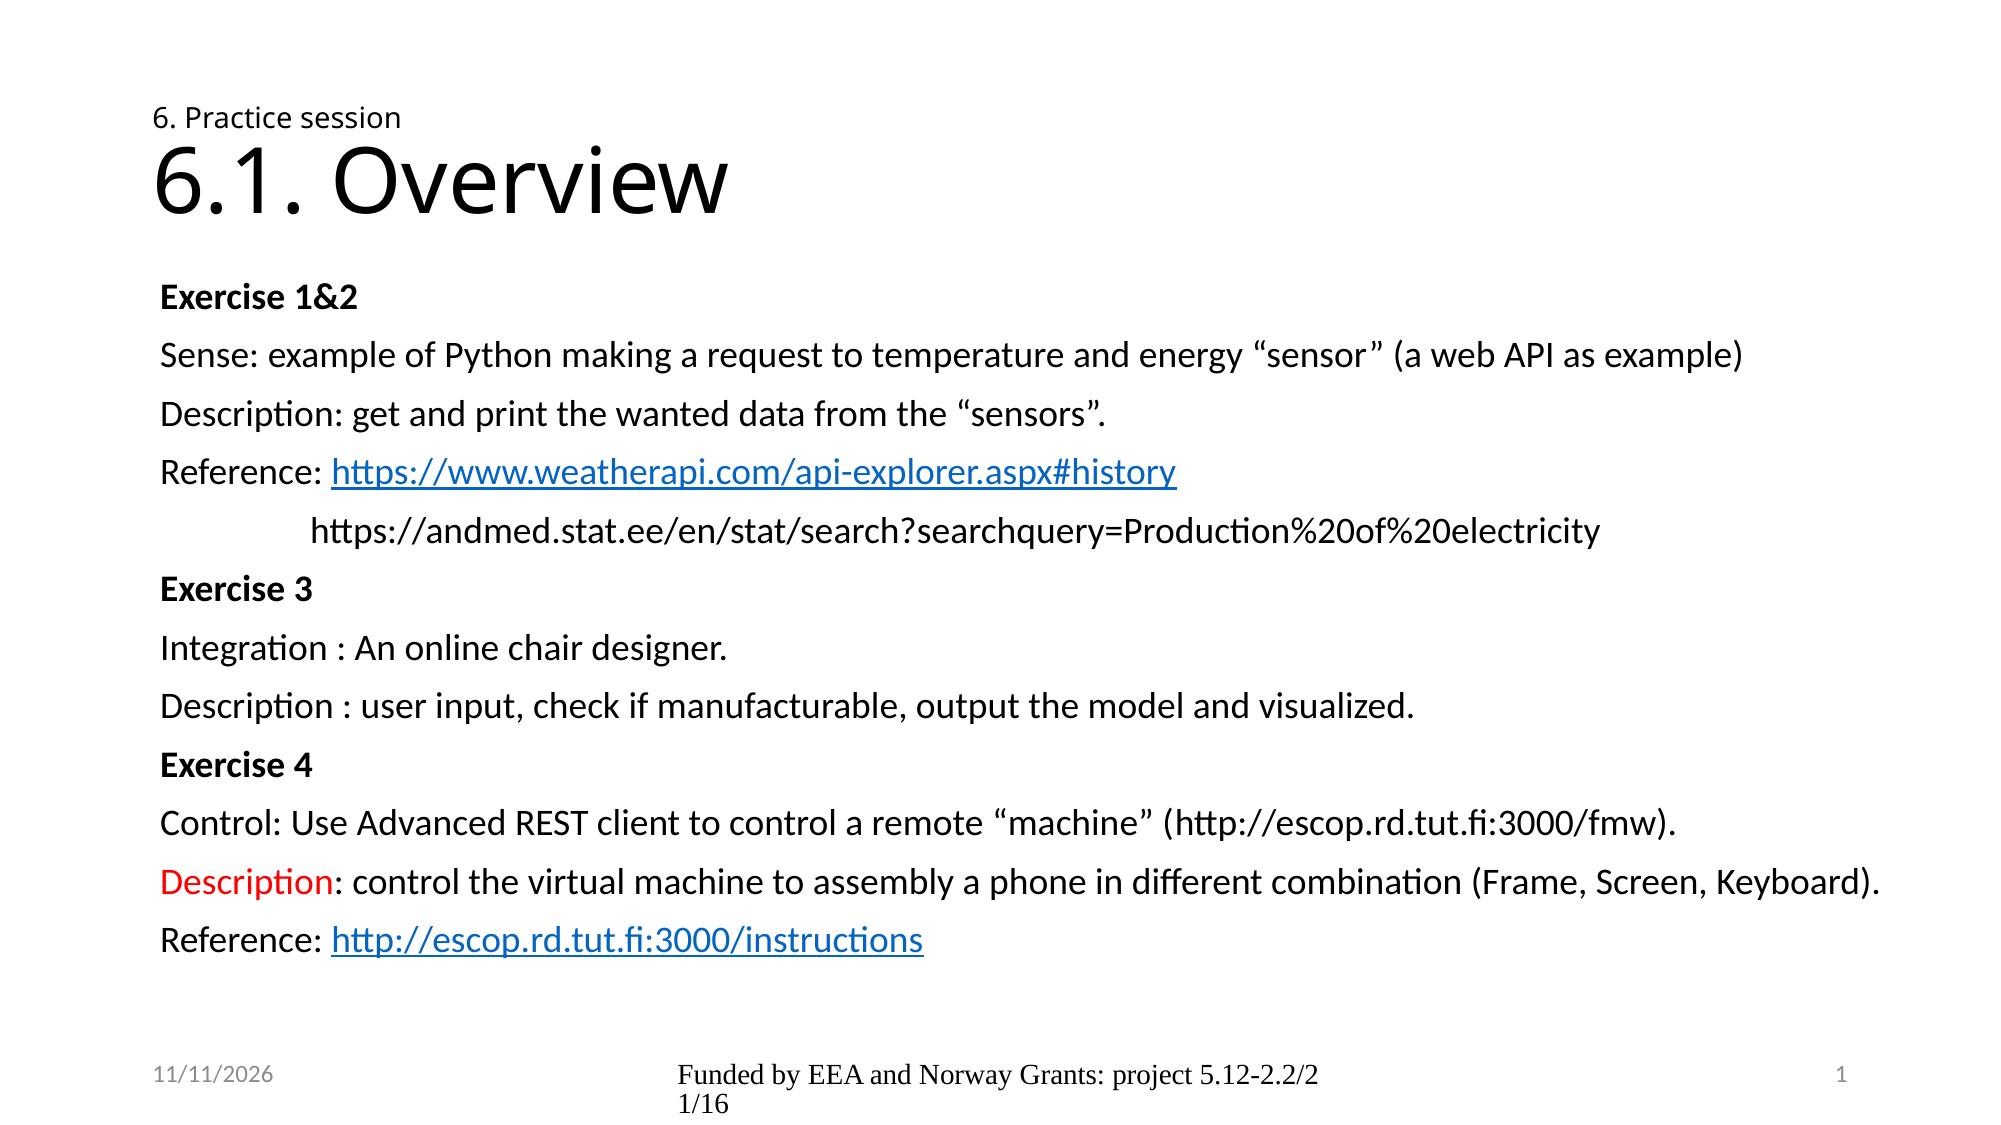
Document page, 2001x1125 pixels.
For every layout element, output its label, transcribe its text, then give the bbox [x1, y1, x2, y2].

footer Funded by EEA and Norway Grants: project 5.12-2.2/21/16 [662, 1042, 1338, 1103]
slide_number 1 [1412, 1042, 1863, 1103]
title 6. Practice session 6.1. Overview [137, 59, 1863, 278]
text_box Exercise 1&2 Sense: example of Python making a request to temperature and energy “sensor” (a web API as example)​ Description: get and print the wanted data from the “sensors”. Reference: https://www.weatherapi.com/api-explorer.aspx#history https://andmed.stat.ee/en/stat/search?searchquery=Production%20of%20electricity Exercise 3 Integration : An online chair designer. Description : user input, check if manufacturable, output the model and visualized. Exercise 4 Control: Use Advanced REST client to control a remote “machine” (http://escop.rd.tut.fi:3000/fmw). Description: control the virtual machine to assembly a phone in different combination (Frame, Screen, Keyboard). Reference: http://escop.rd.tut.fi:3000/instructions [145, 251, 1967, 968]
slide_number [137, 1042, 588, 1103]
